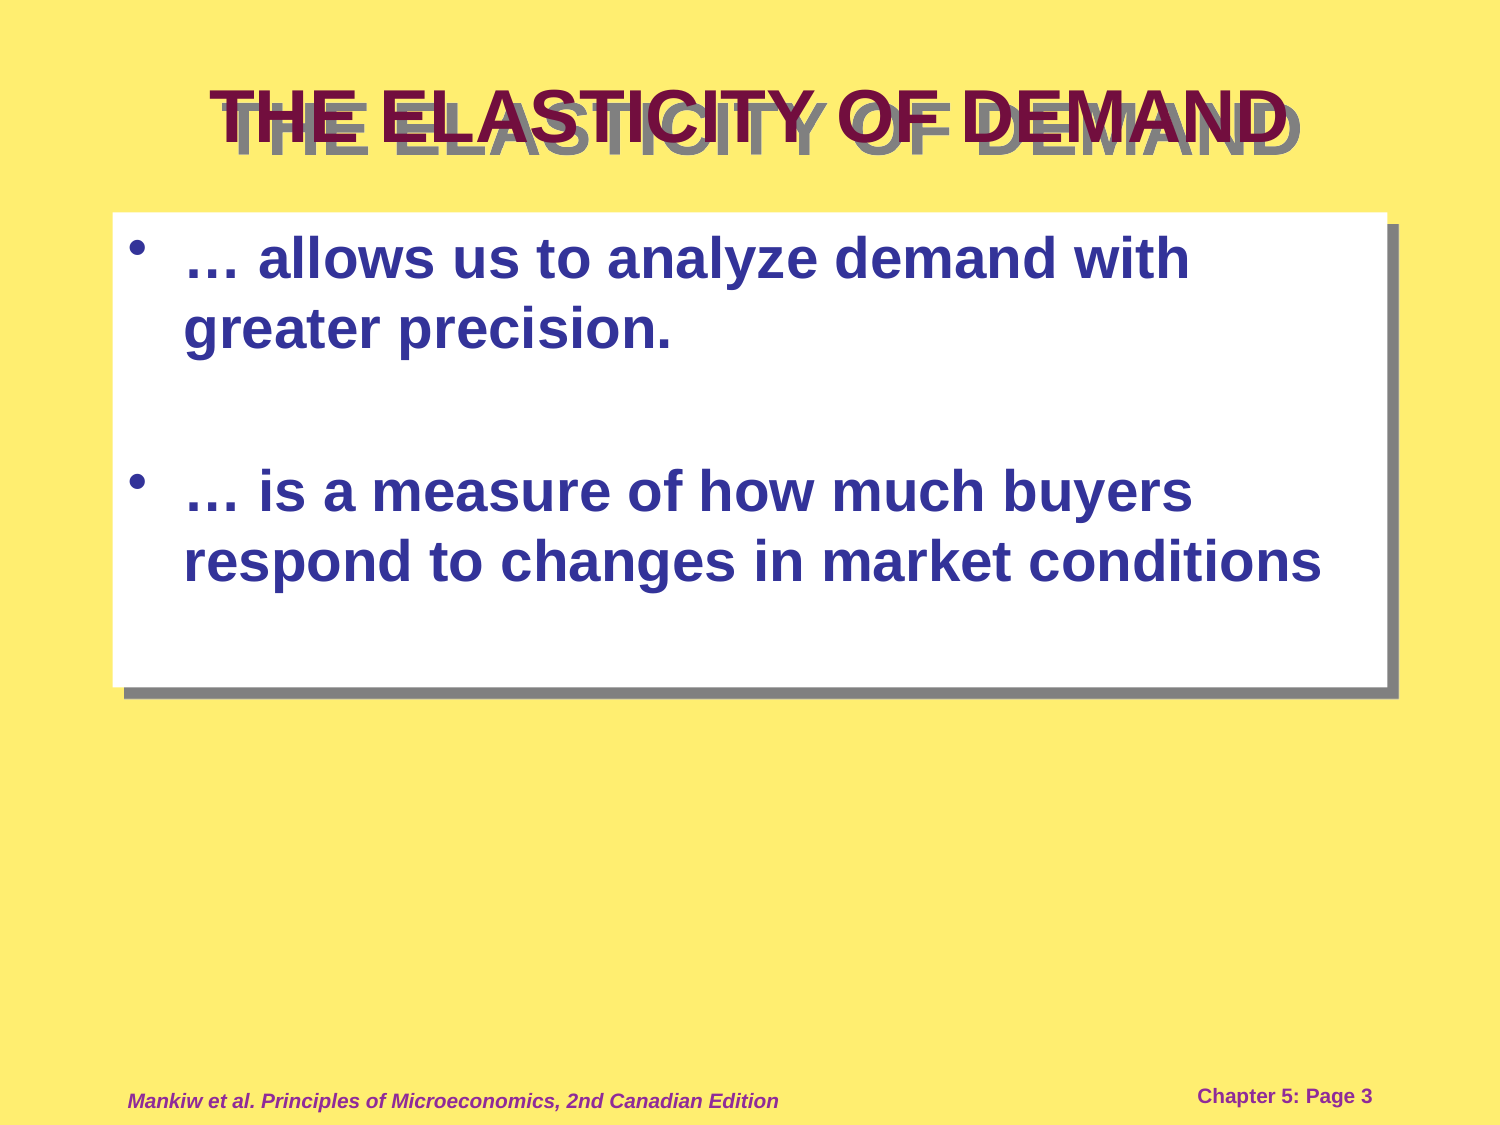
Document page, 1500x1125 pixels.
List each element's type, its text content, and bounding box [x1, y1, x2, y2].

footer Mankiw et al. Principles of Microeconomics, 2nd Canadian Edition [112, 1074, 1001, 1125]
list … allows us to analyze demand with greater precision. … is a measure of how much buyers respond to changes in market conditions [112, 212, 1388, 688]
slide_number Chapter 5: Page 3 [1074, 1074, 1388, 1113]
title THE ELASTICITY OF DEMAND [112, 62, 1388, 163]
